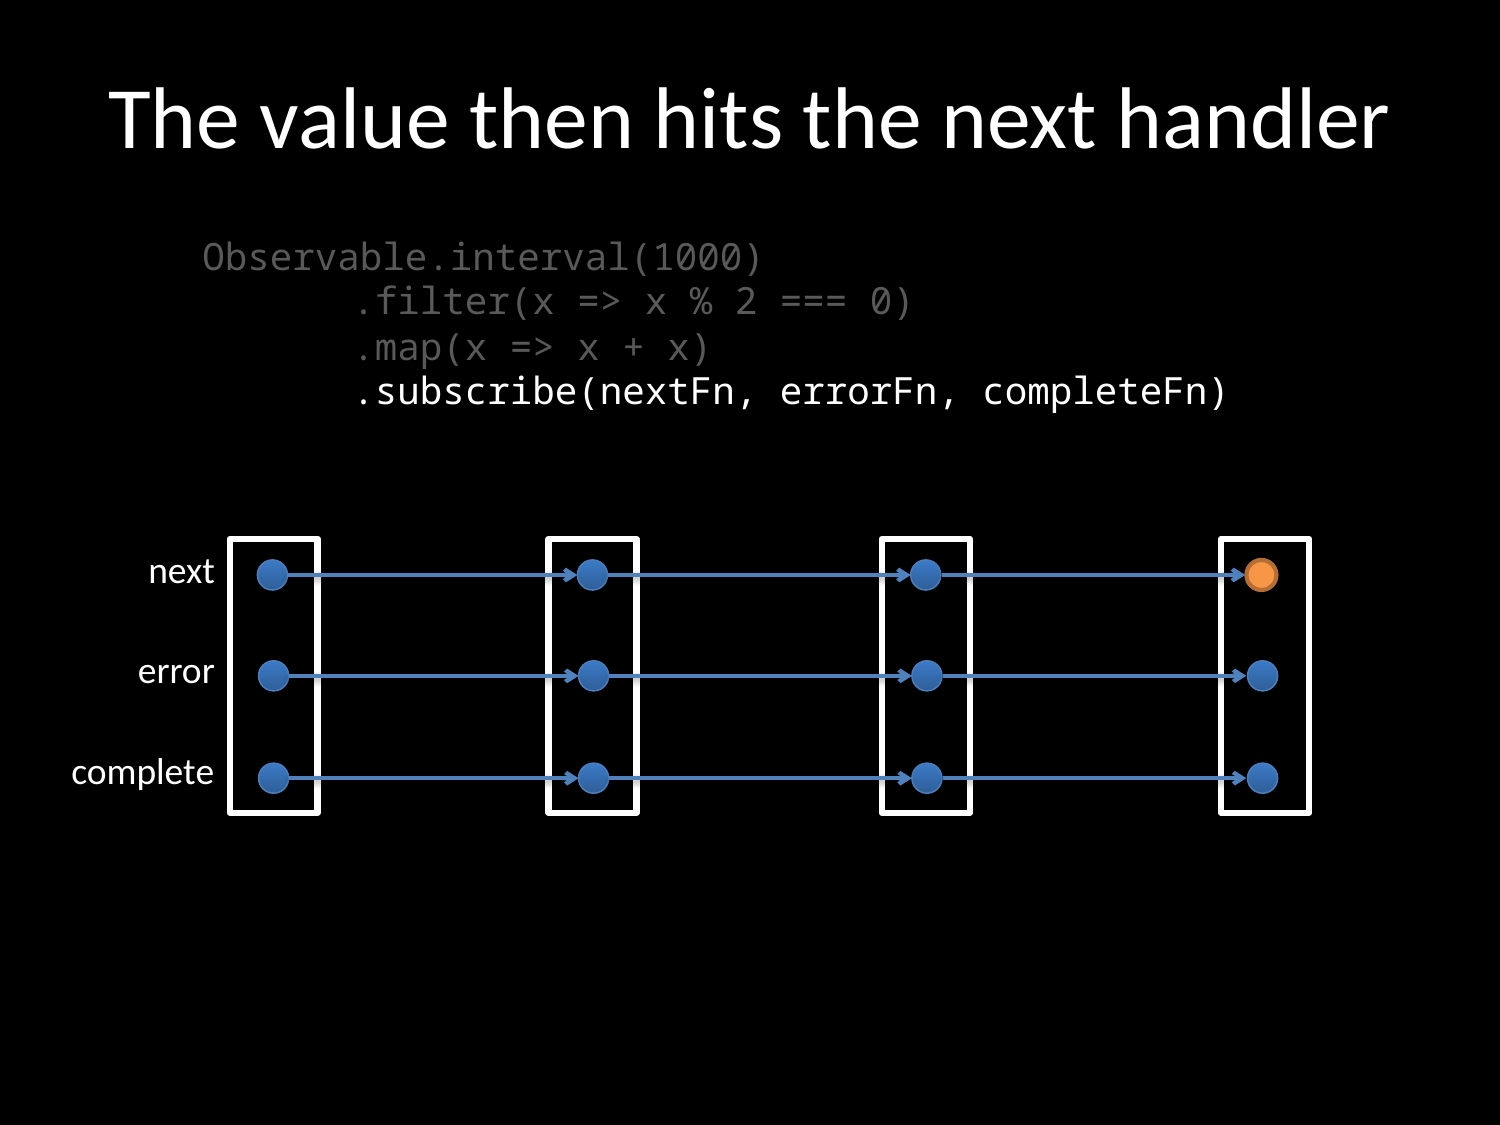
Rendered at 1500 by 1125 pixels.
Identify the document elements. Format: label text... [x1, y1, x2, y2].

text_box Observable.interval(1000) .filter(x => x % 2 === 0) .map(x => x + x) .subscribe(nextFn, errorFn, completeFn) [187, 225, 1268, 420]
text_box [257, 660, 290, 692]
text_box complete [56, 739, 230, 800]
text_box [545, 686, 640, 774]
text_box [879, 789, 973, 816]
text_box The value then hits the next handler [93, 54, 1407, 174]
text_box [911, 660, 943, 692]
text_box [256, 559, 288, 591]
text_box error [122, 638, 230, 699]
text_box [1218, 536, 1312, 816]
text_box [1246, 660, 1279, 692]
text_box [910, 559, 942, 591]
text_box next [133, 538, 230, 599]
text_box [545, 586, 640, 672]
text_box [911, 762, 943, 794]
text_box [879, 536, 973, 571]
text_box [257, 762, 290, 794]
text_box [545, 536, 640, 571]
text_box [879, 686, 973, 774]
text_box [879, 586, 973, 672]
text_box [578, 762, 610, 794]
text_box [578, 660, 610, 692]
text_box [545, 789, 640, 816]
text_box [576, 559, 608, 591]
text_box [227, 536, 321, 816]
text_box [1244, 557, 1279, 593]
text_box [1246, 762, 1279, 794]
